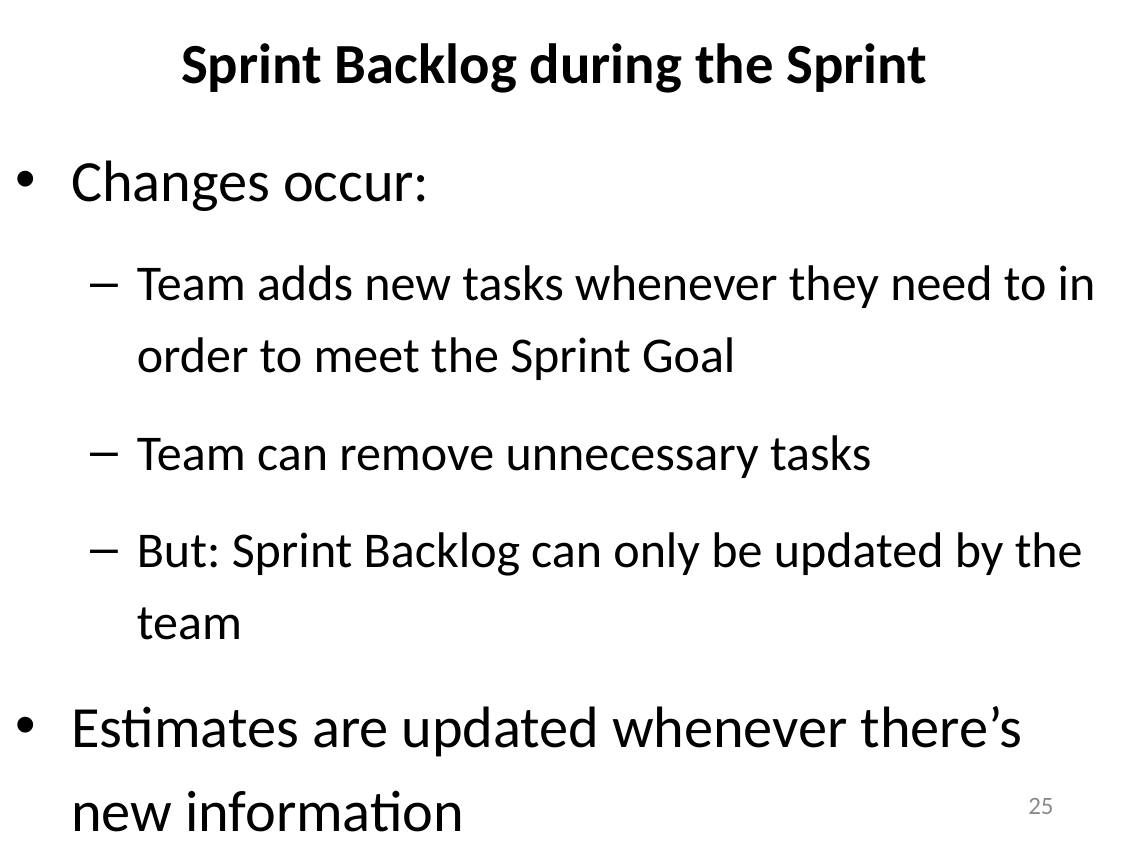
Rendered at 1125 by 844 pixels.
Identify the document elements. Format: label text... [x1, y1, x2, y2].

list Changes occur: Team adds new tasks whenever they need to in order to meet the Sprint Goal Team can remove unnecessary tasks But: Sprint Backlog can only be updated by the team Estimates are updated whenever there’s new information [0, 121, 1125, 769]
slide_number 25 [806, 782, 1069, 827]
title Sprint Backlog during the Sprint [75, 0, 1035, 121]
